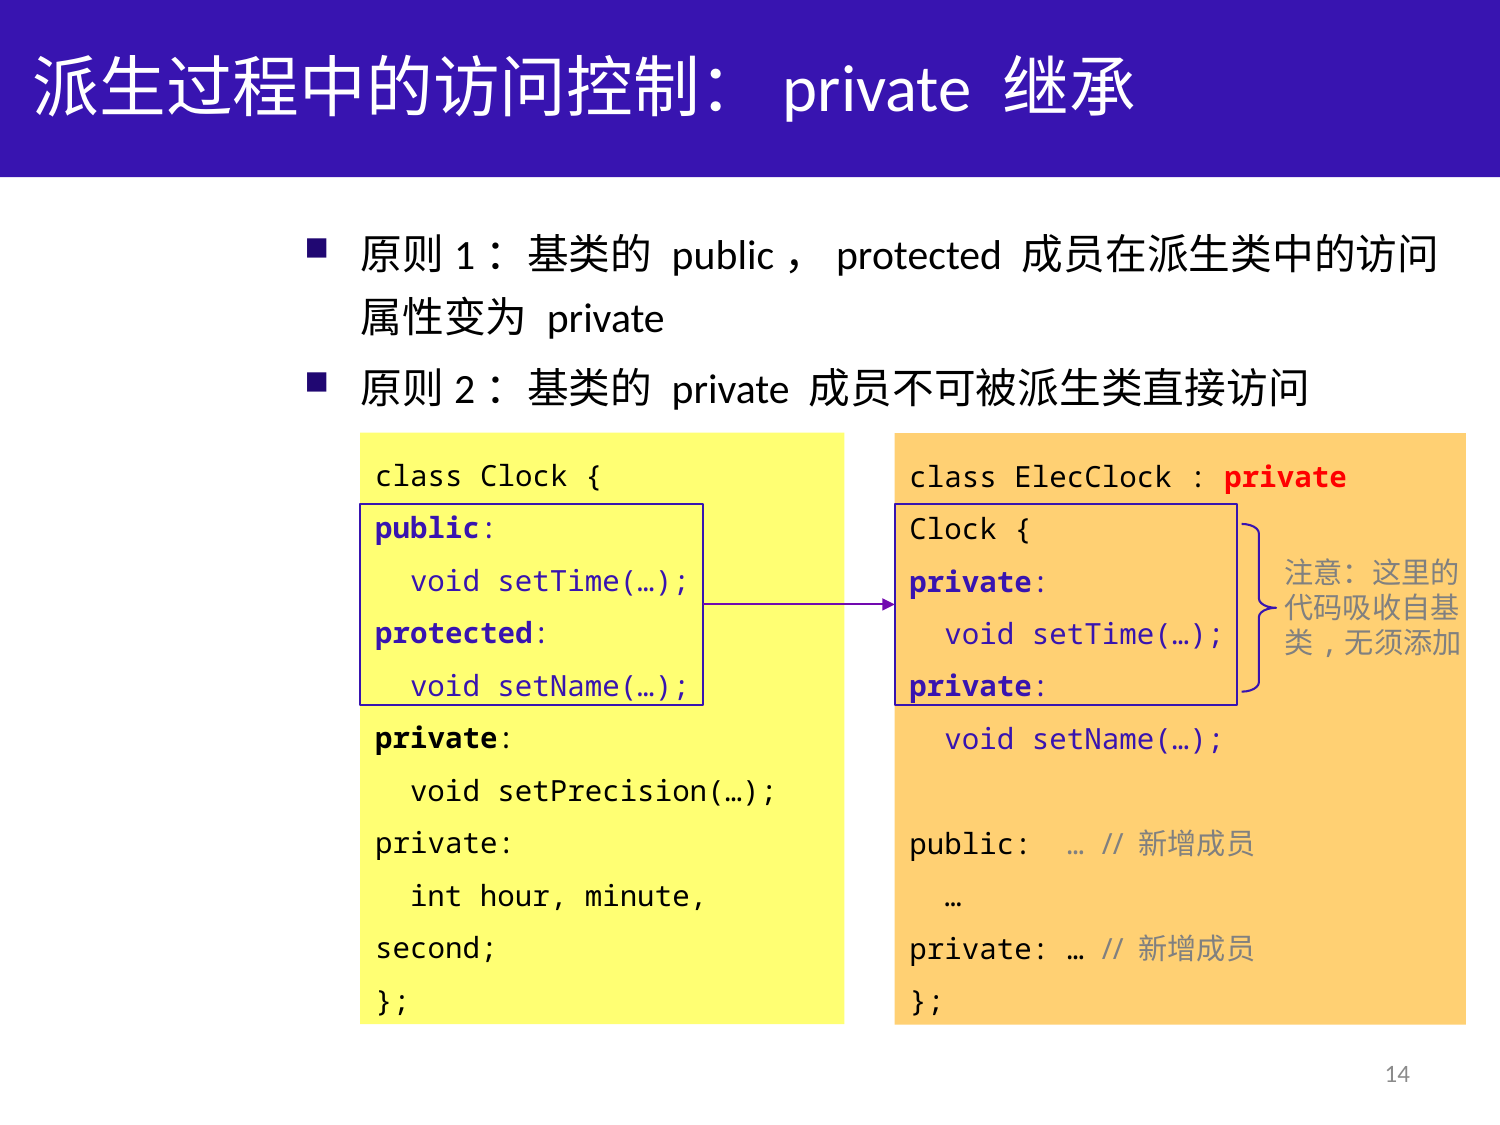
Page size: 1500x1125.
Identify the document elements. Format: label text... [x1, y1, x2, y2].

list 原则1：基类的 public，protected 成员在派生类中的访问属性变为 private 原则2：基类的 private 成员不可被派生类直接访问 [289, 208, 1483, 921]
text_box [358, 502, 705, 707]
text_box 注意：这里的 代码吸收自基 类,无须添加 [1269, 547, 1477, 667]
text_box [893, 502, 1239, 707]
text_box class Clock { public: void setTime(…); protected: void setName(…); private: void setPrecision(…); private: int hour, minute, second; }; [360, 613, 845, 1025]
slide_number 14 [1074, 1042, 1425, 1103]
title 派生过程中的访问控制：private 继承 [17, 9, 1368, 161]
text_box class Clock { public: void setTime(…); protected: void setName(…); private: void setPrecision(…); private: int hour, minute, second; }; [360, 432, 845, 603]
text_box class ElecClock : private Clock { private: void setTime(…); private: void setName(…); public: … // 新增成员 … private: … // 新增成员 }; [894, 433, 1466, 1025]
text_box [1241, 523, 1269, 693]
